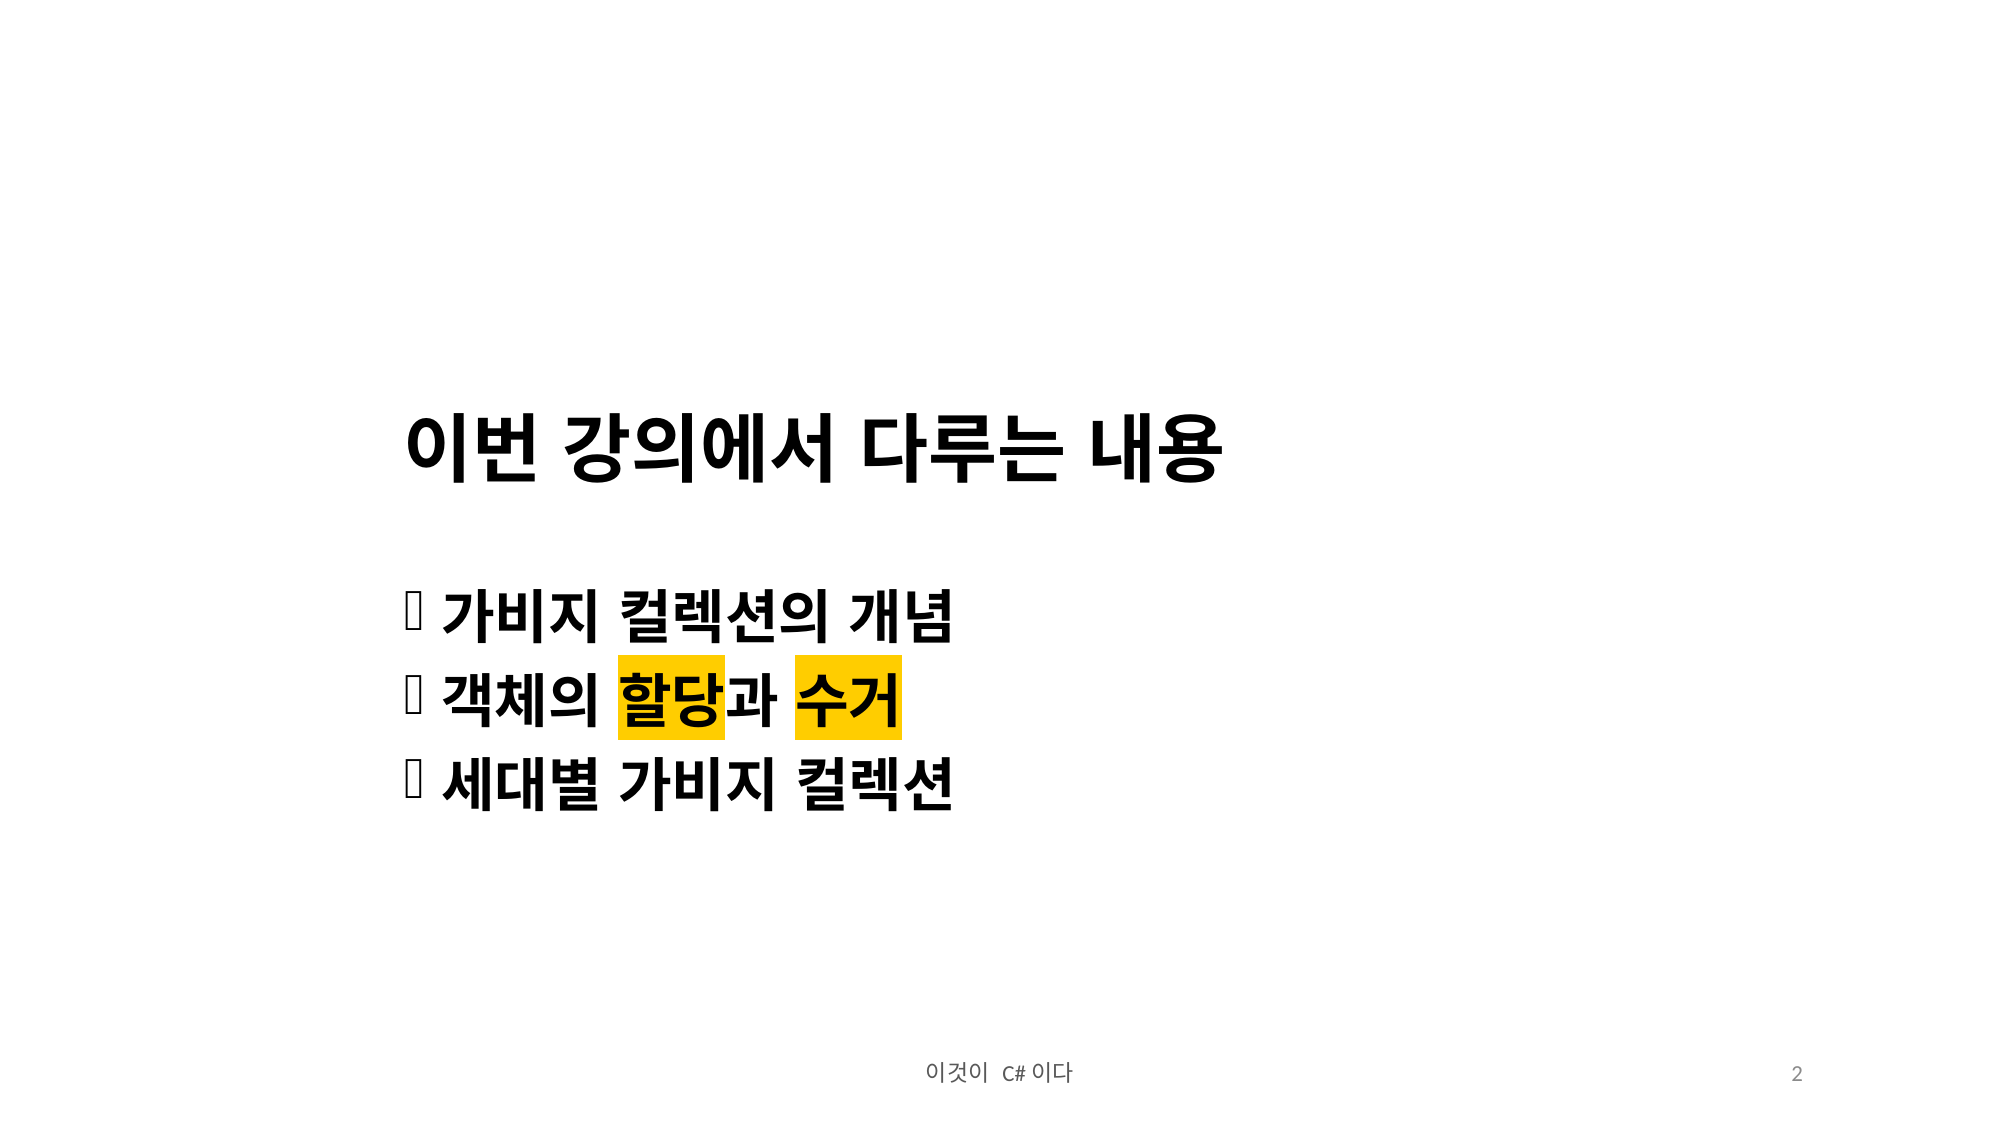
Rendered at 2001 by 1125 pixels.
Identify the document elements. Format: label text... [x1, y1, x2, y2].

slide_number 2 [1413, 1042, 1819, 1103]
footer 이것이 C#이다 [662, 1042, 1338, 1103]
text_box 이번 강의에서 다루는 내용 가비지 컬렉션의 개념 객체의 할당과 수거 세대별 가비지 컬렉션 [389, 397, 1791, 858]
